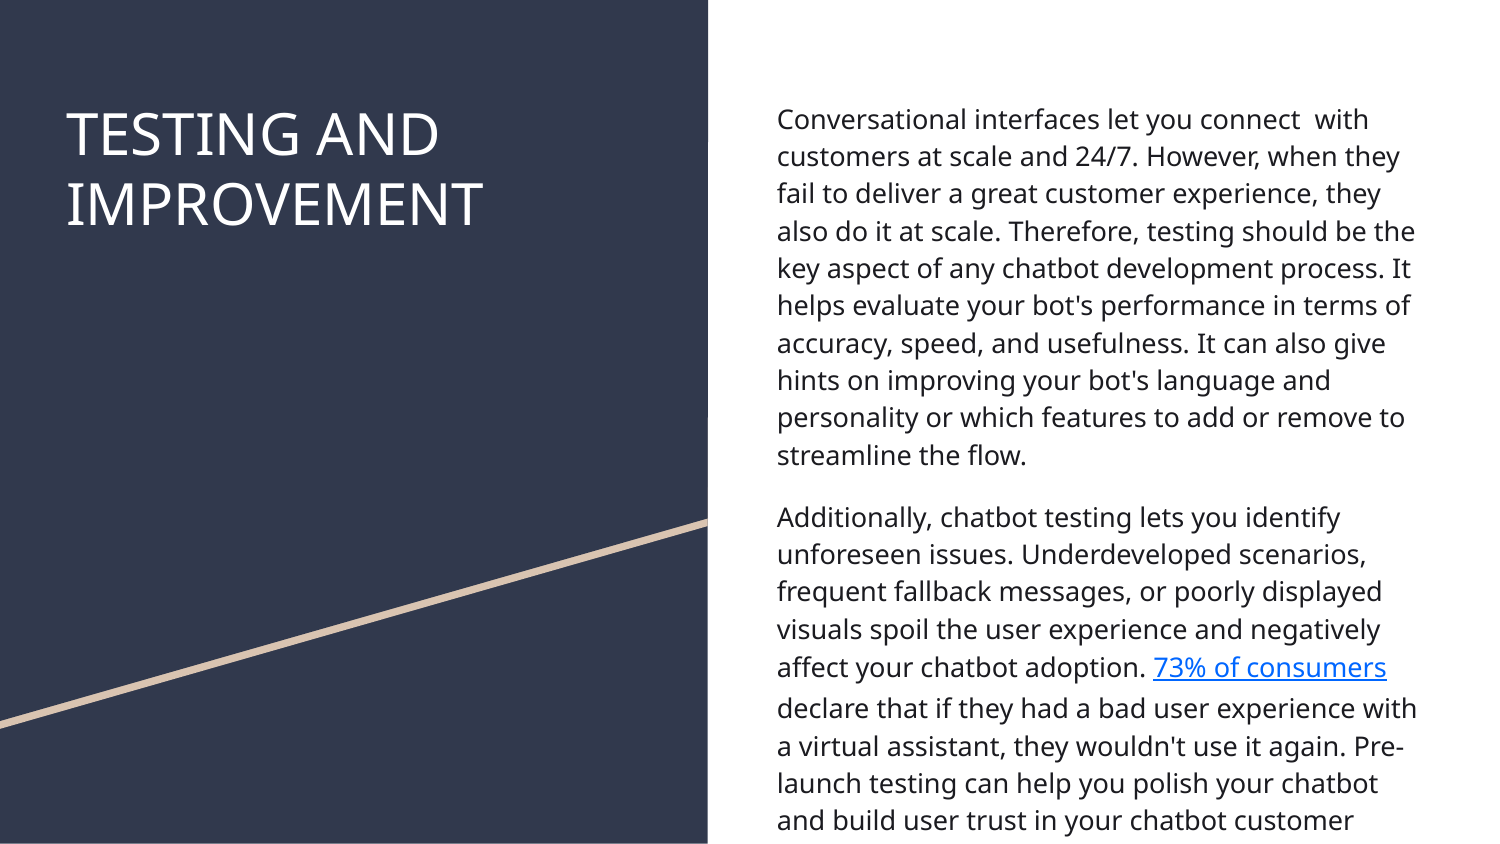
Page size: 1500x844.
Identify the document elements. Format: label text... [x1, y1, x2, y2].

list Conversational interfaces let you connect with customers at scale and 24/7. However, when they fail to deliver a great customer experience, they also do it at scale. Therefore, testing should be the key aspect of any chatbot development process. It helps evaluate your bot's performance in terms of accuracy, speed, and usefulness. It can also give hints on improving your bot's language and personality or which features to add or remove to streamline the flow. Additionally, chatbot testing lets you identify unforeseen issues. Underdeveloped scenarios, frequent fallback messages, or poorly displayed visuals spoil the user experience and negatively affect your chatbot adoption. 73% of consumers declare that if they had a bad user experience with a virtual assistant, they wouldn't use it again. Pre-launch testing can help you polish your chatbot and build user trust in your chatbot customer service. [761, 82, 1446, 755]
title TESTING AND IMPROVEMENT [51, 82, 660, 494]
